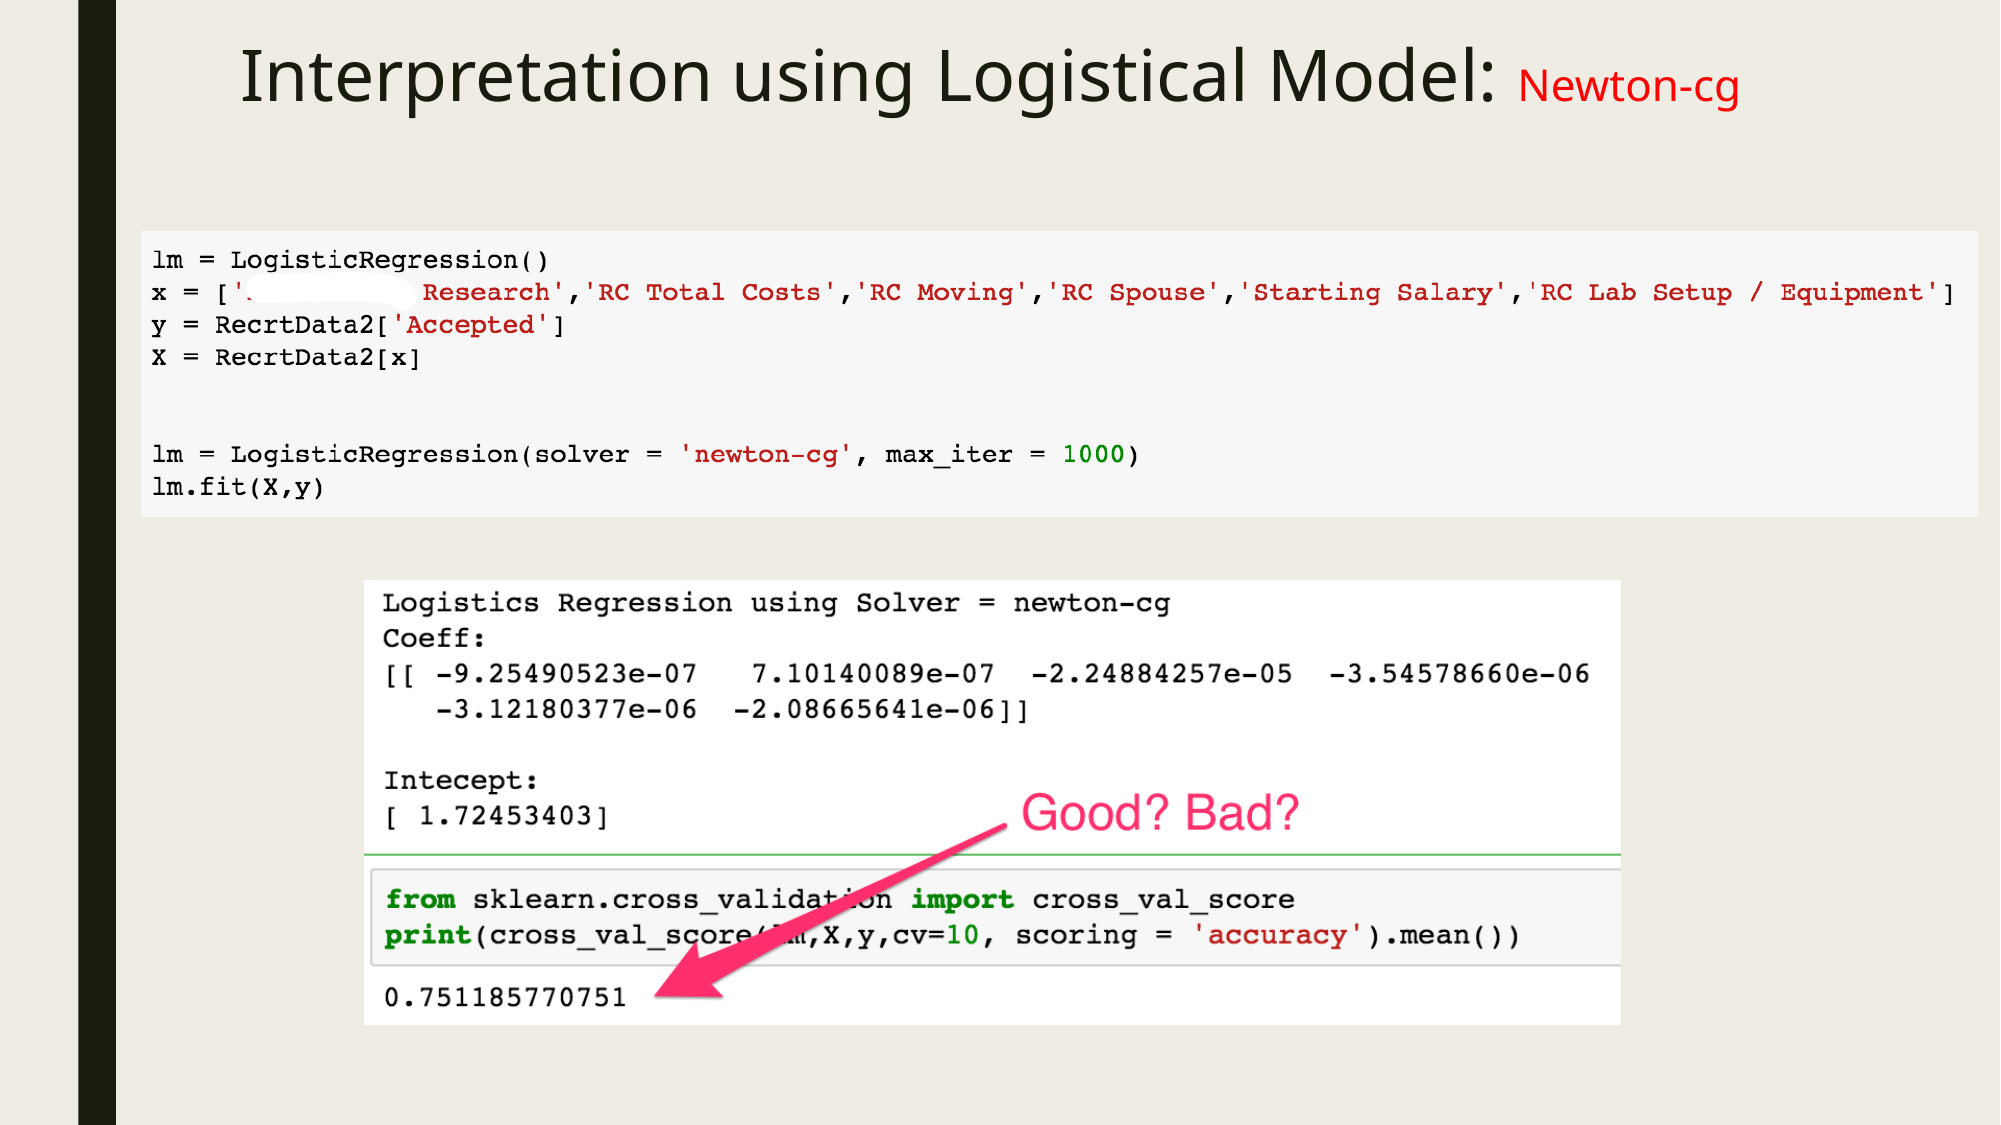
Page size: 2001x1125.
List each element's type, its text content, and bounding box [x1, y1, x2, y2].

picture [141, 231, 1978, 517]
title Interpretation using Logistical Model: Newton-cg [225, 32, 1800, 165]
picture [364, 580, 1621, 1025]
